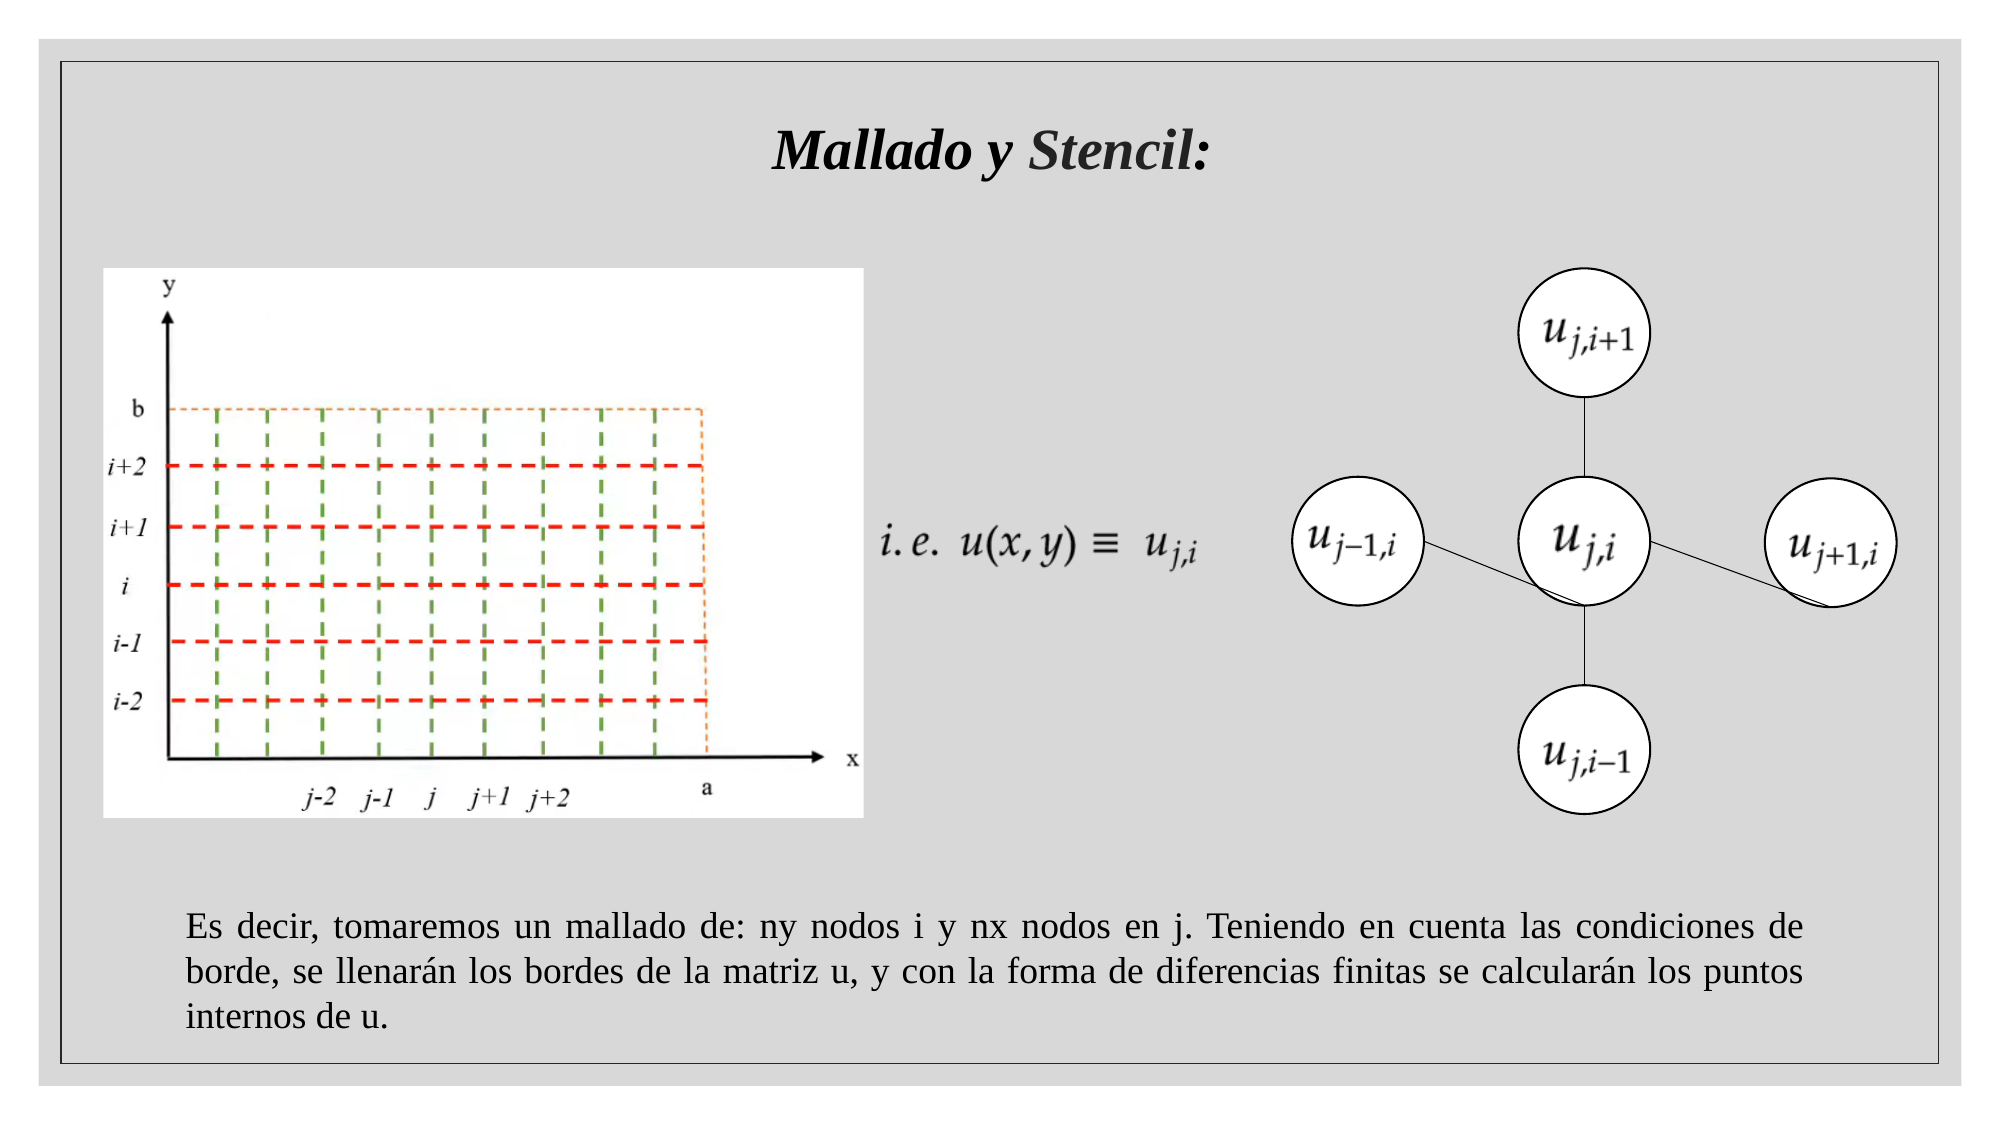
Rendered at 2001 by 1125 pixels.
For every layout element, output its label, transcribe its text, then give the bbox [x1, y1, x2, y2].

picture [1537, 292, 1656, 363]
text_box Es decir, tomaremos un mallado de: ny nodos i y nx nodos en j. Teniendo en cuenta las condiciones de borde, se llenarán los bordes de la matriz u, y con la forma de diferencias finitas se calcularán los puntos internos de u. [170, 893, 1821, 1044]
picture [1546, 494, 1622, 575]
text_box [1299, 514, 1425, 607]
picture [875, 508, 1202, 575]
picture [1537, 716, 1651, 785]
picture [103, 268, 864, 818]
text_box [1764, 477, 1886, 609]
picture [1783, 509, 1897, 577]
text_box [1291, 516, 1296, 566]
text_box [1309, 475, 1407, 496]
text_box [1517, 475, 1652, 607]
text_box [1517, 684, 1640, 816]
text_box [1517, 267, 1640, 399]
text_box Mallado y Stencil: [499, 103, 1501, 189]
picture [1302, 500, 1414, 569]
